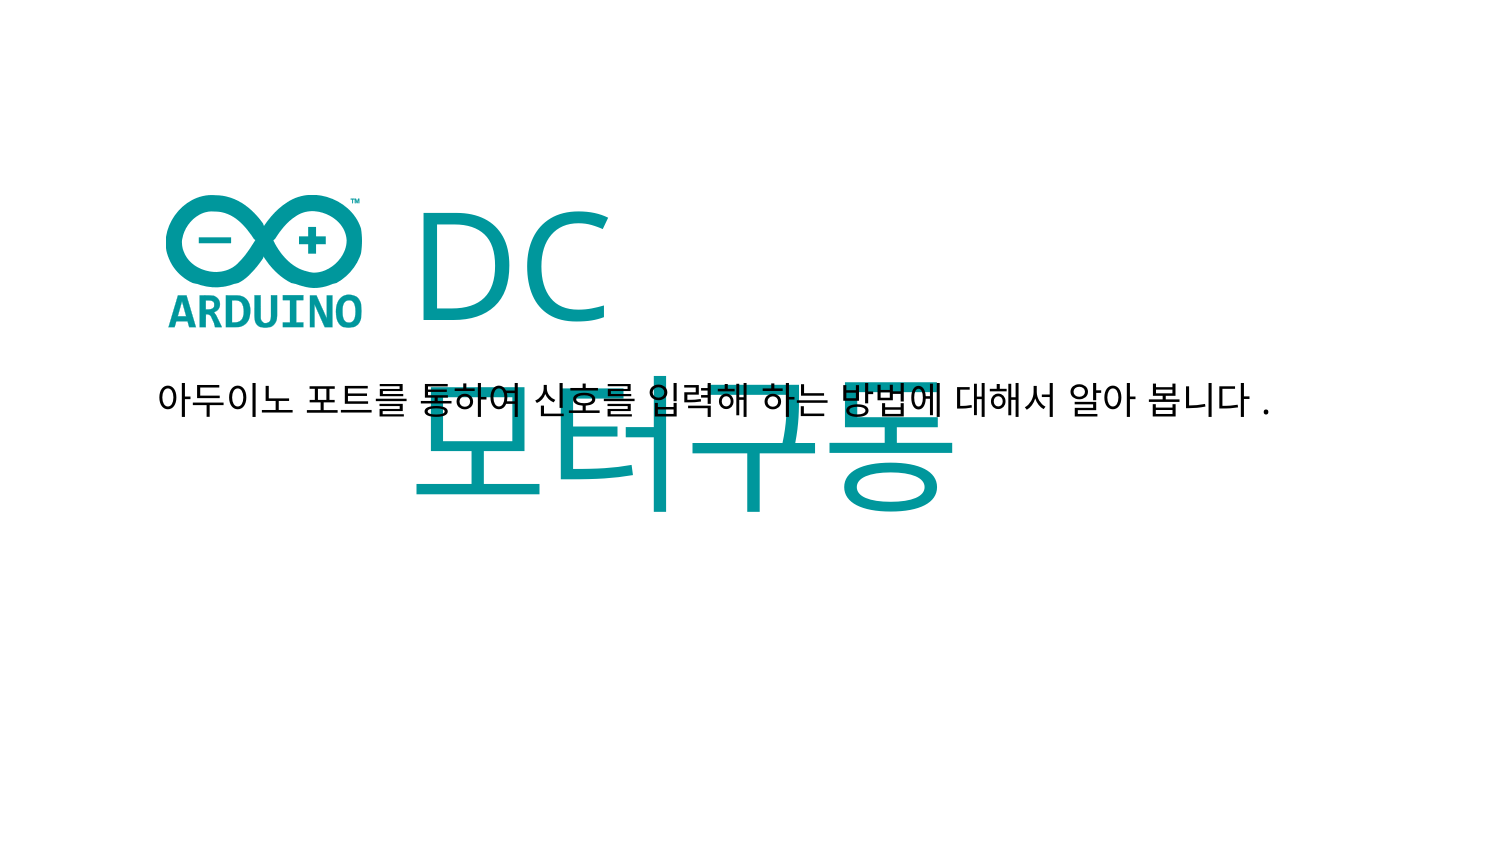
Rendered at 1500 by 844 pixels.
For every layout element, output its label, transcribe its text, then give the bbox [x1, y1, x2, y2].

text_box DC 모터구동 [394, 430, 1255, 538]
text_box 아두이노 포트를 통하여 신호를 입력해 하는 방법에 대해서 알아 봅니다. [142, 369, 1358, 430]
text_box DC 모터구동 [394, 162, 1255, 369]
picture [166, 195, 362, 328]
